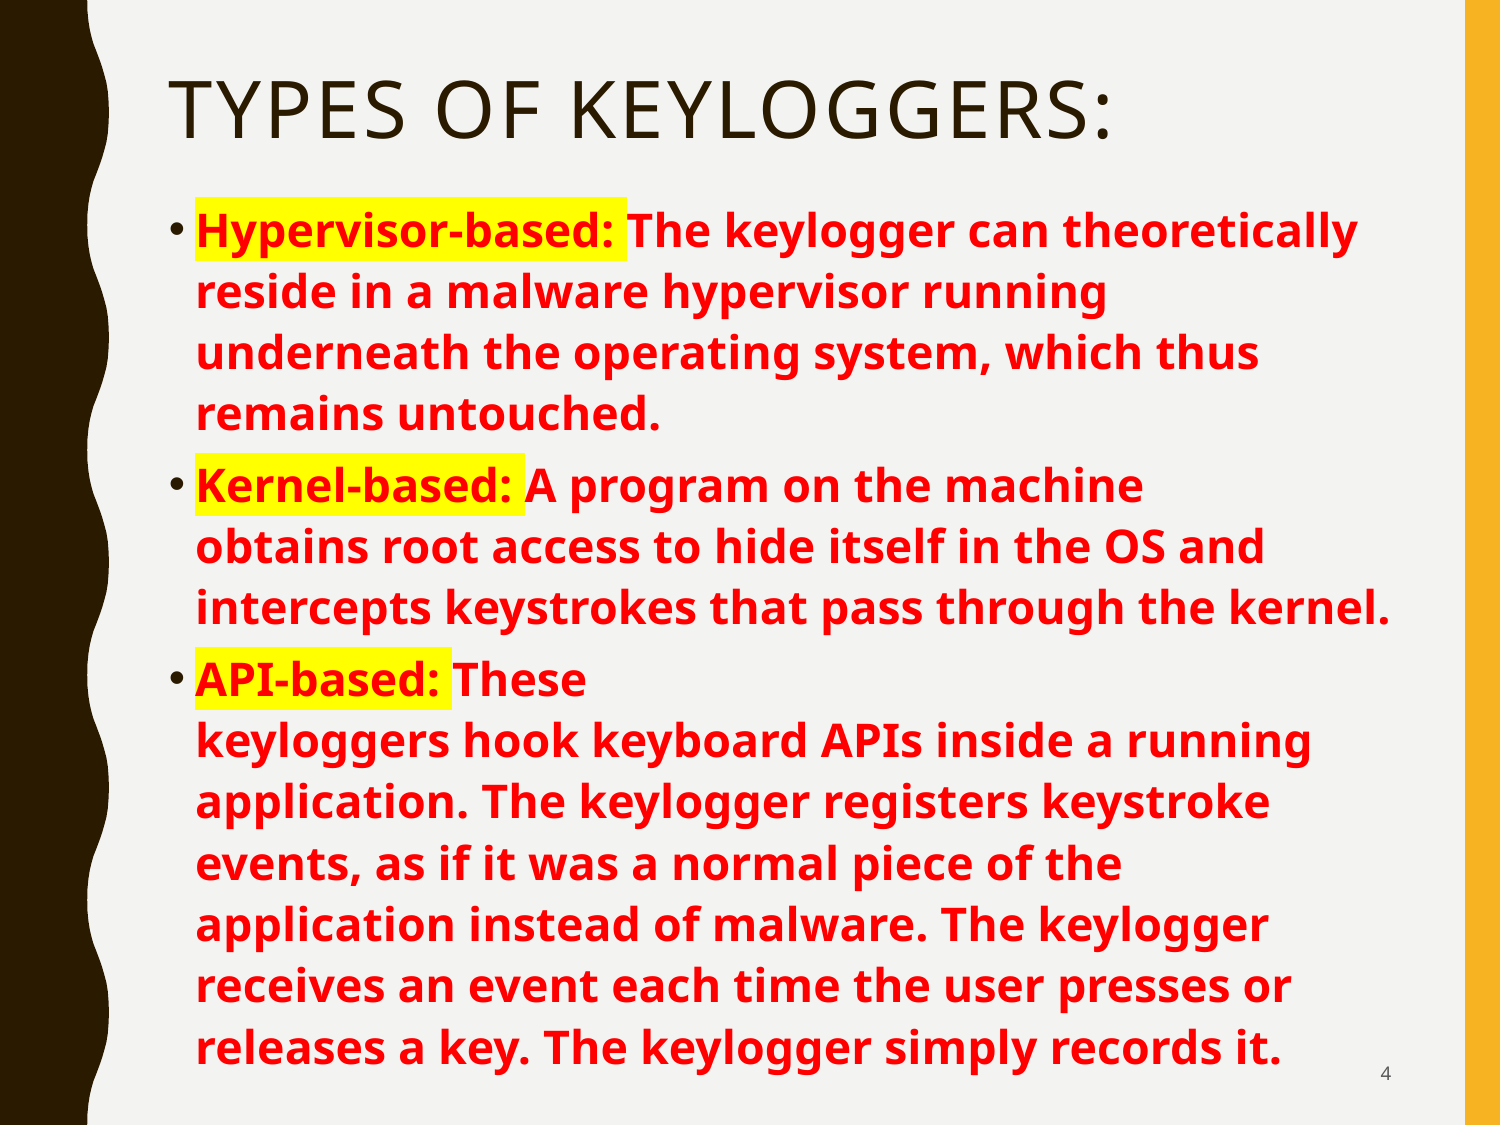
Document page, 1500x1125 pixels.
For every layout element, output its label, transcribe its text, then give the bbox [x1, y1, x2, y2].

title Types of Keyloggers: [154, 62, 1407, 187]
slide_number 4 [1059, 1045, 1407, 1103]
list Hypervisor-based: The keylogger can theoretically reside in a malware hypervisor running underneath the operating system, which thus remains untouched. Kernel-based: A program on the machine obtains root access to hide itself in the OS and intercepts keystrokes that pass through the kernel. API-based: These keyloggers hook keyboard APIs inside a running application. The keylogger registers keystroke events, as if it was a normal piece of the application instead of malware. The keylogger receives an event each time the user presses or releases a key. The keylogger simply records it. [154, 187, 1407, 1088]
